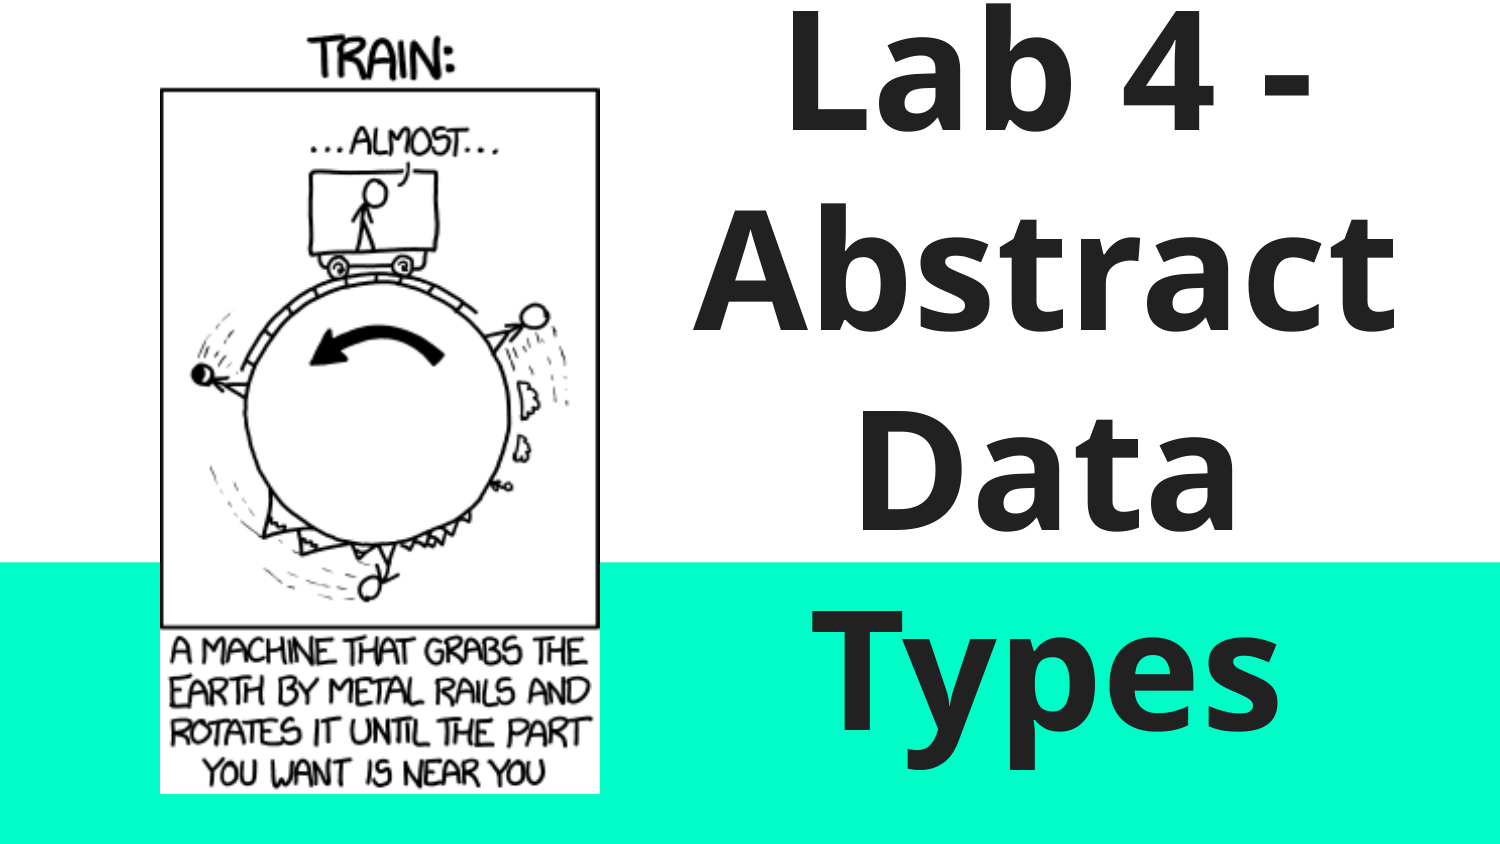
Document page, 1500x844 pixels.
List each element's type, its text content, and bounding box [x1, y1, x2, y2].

title Lab 4 - Abstract Data Types [643, 75, 1450, 652]
picture [160, 29, 601, 794]
